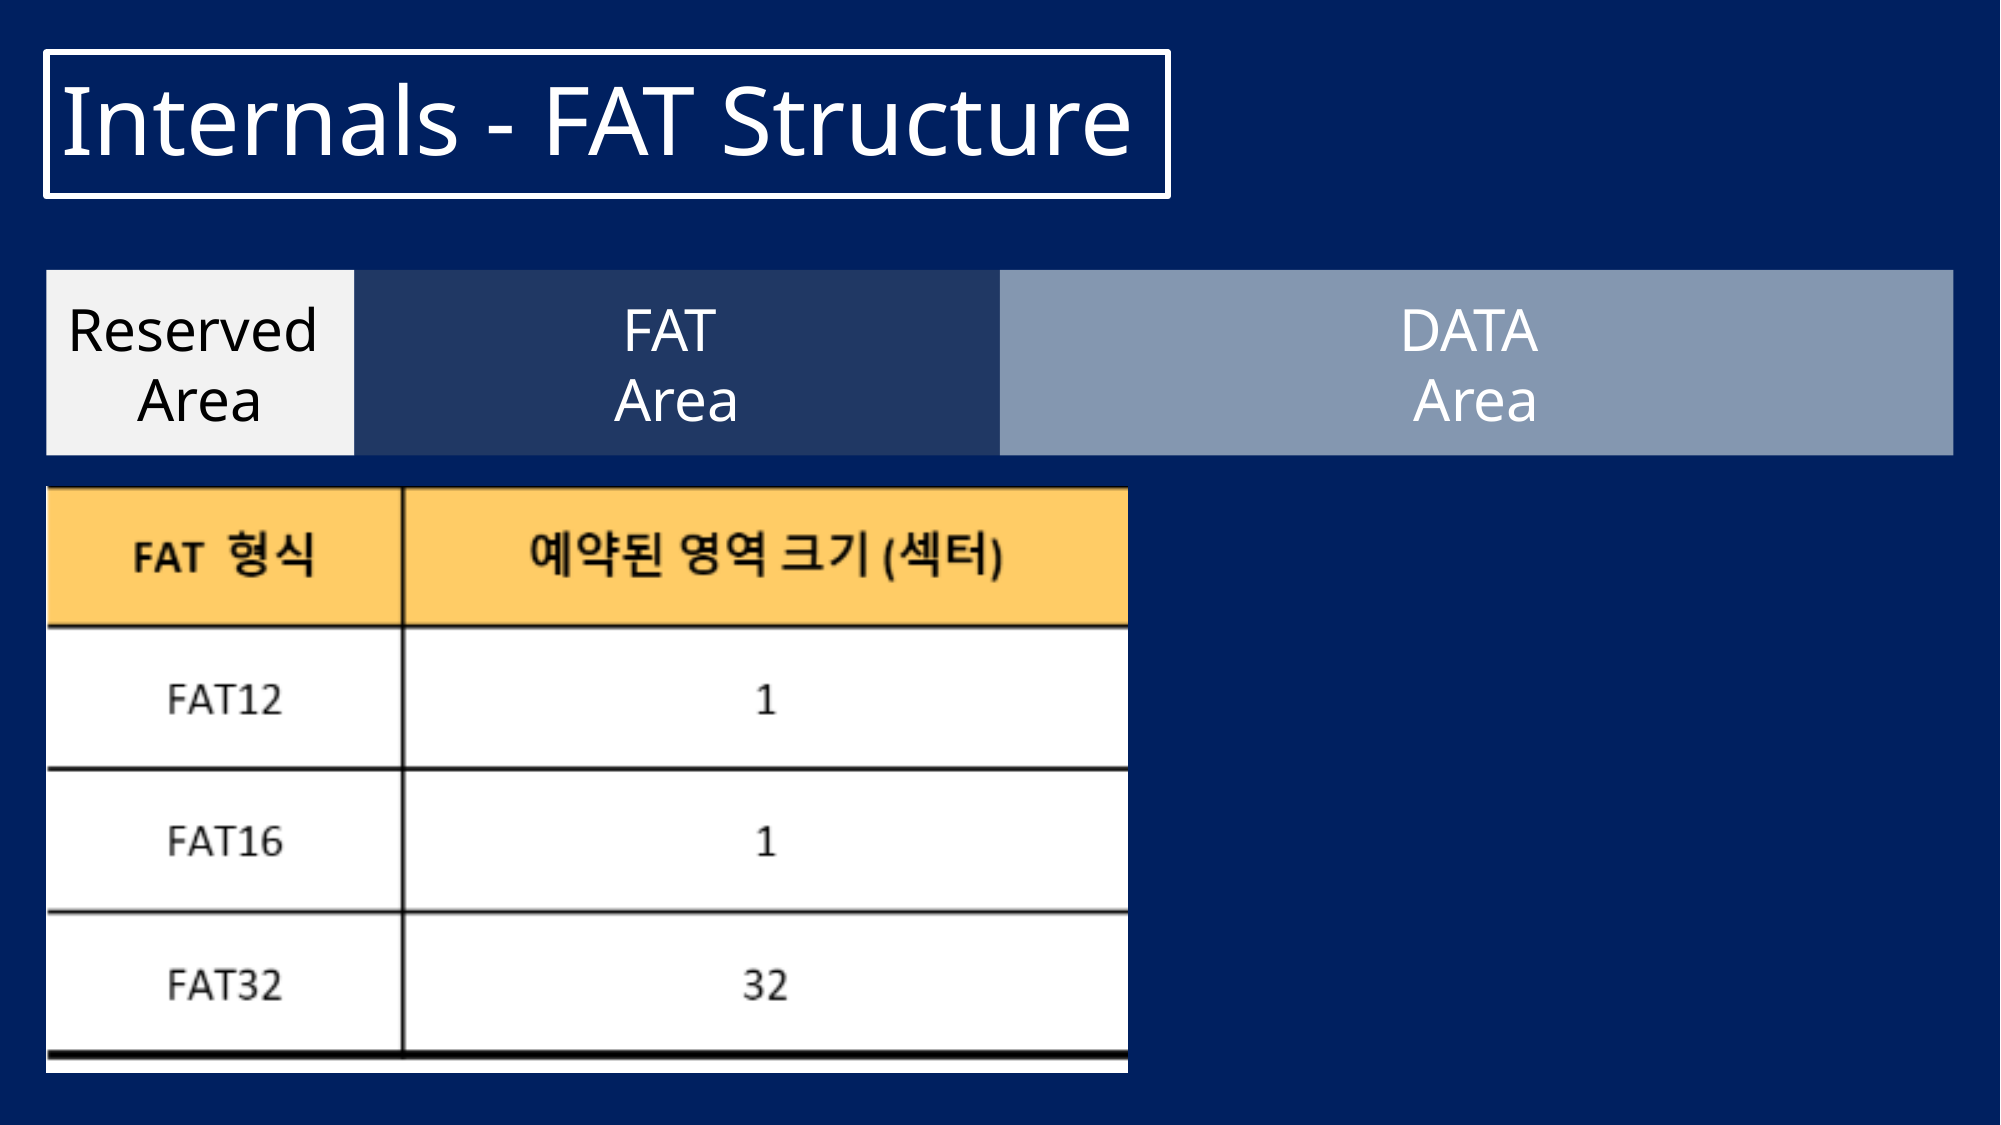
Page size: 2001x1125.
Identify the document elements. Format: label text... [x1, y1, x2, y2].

title Internals - FAT Structure [46, 52, 1168, 197]
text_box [46, 269, 1954, 456]
picture [46, 486, 1128, 1073]
